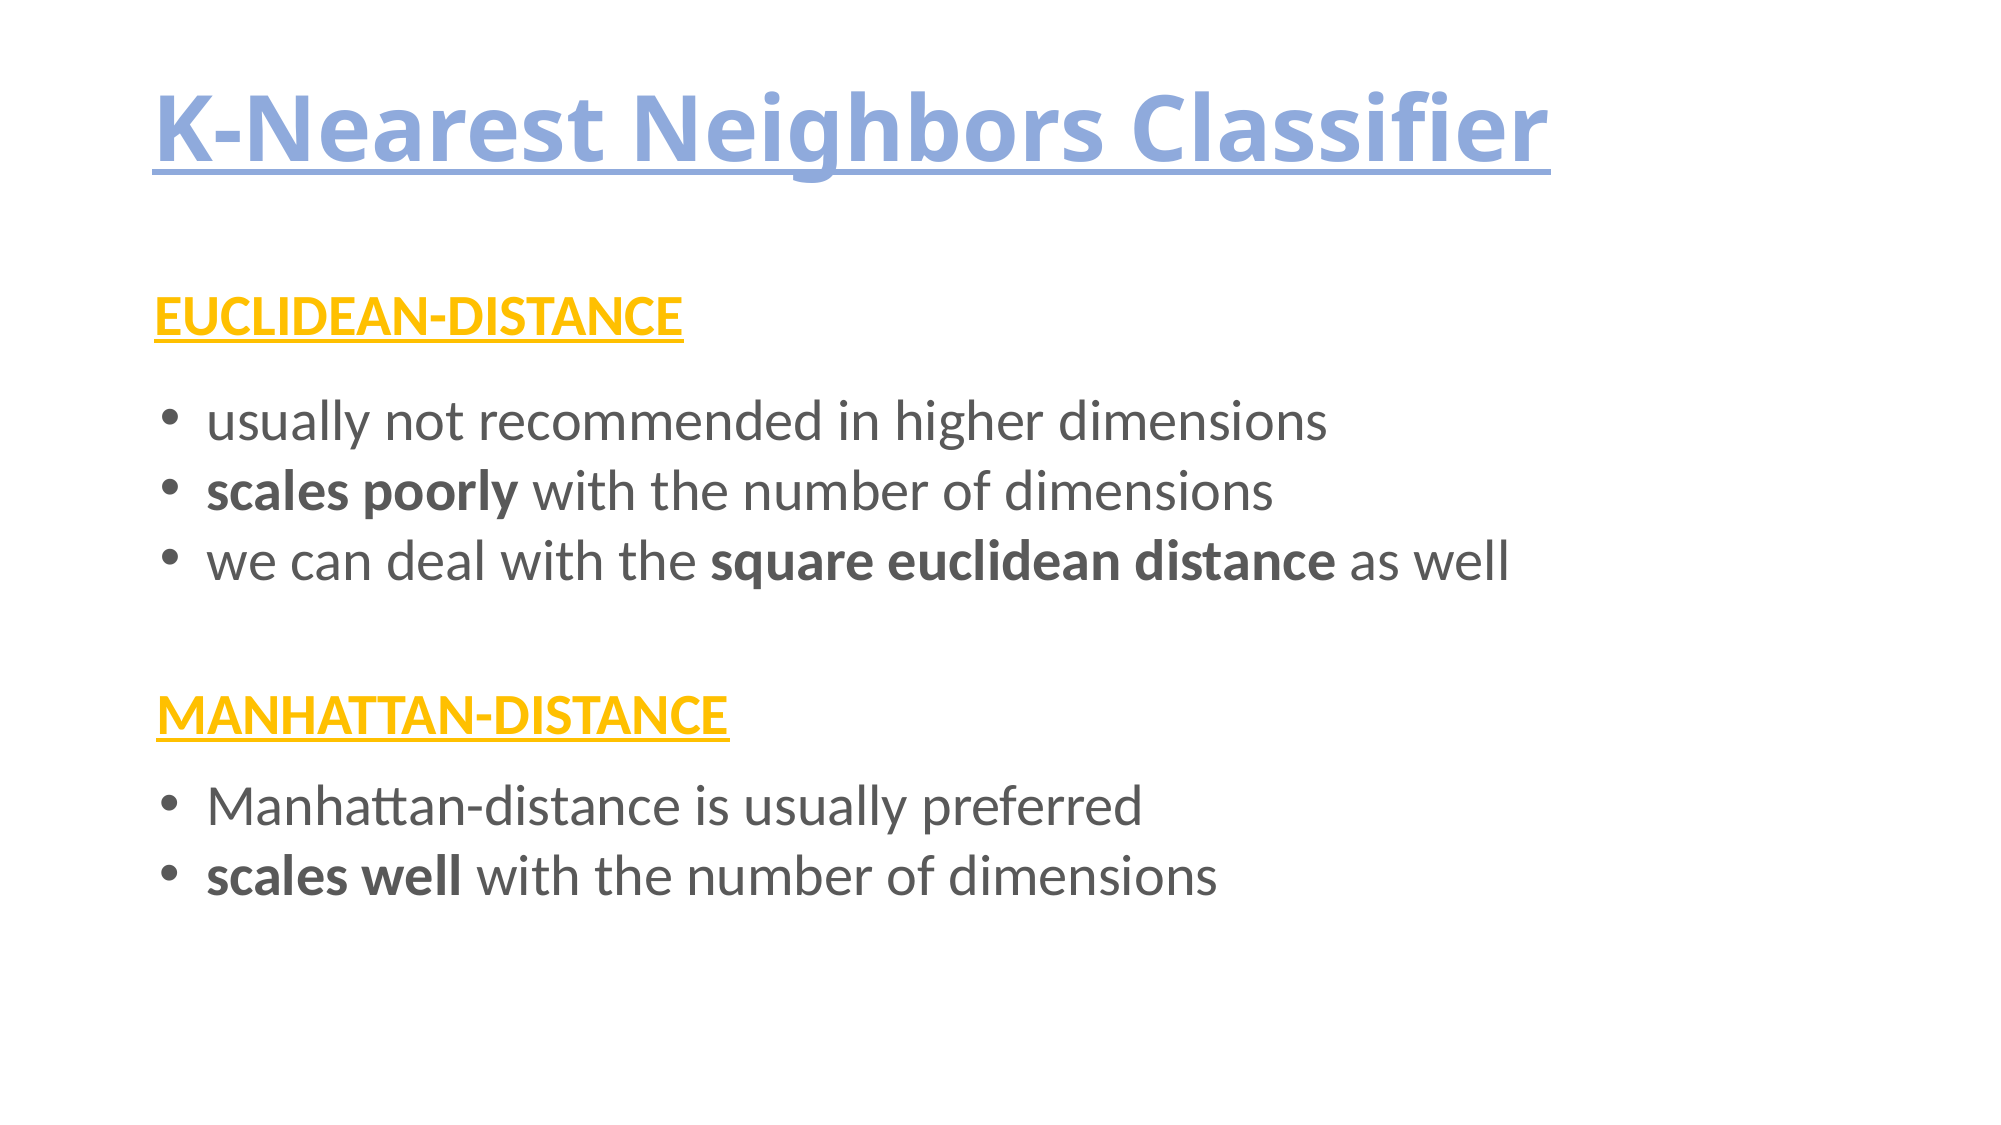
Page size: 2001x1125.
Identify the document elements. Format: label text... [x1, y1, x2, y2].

text_box usually not recommended in higher dimensions scales poorly with the number of dimensions we can deal with the square euclidean distance as well [145, 374, 1526, 600]
text_box EUCLIDEAN-DISTANCE [139, 269, 699, 355]
text_box Manhattan-distance is usually preferred scales well with the number of dimensions [144, 759, 1234, 915]
text_box MANHATTAN-DISTANCE [141, 668, 745, 754]
title K-Nearest Neighbors Classifier [137, 23, 1863, 241]
